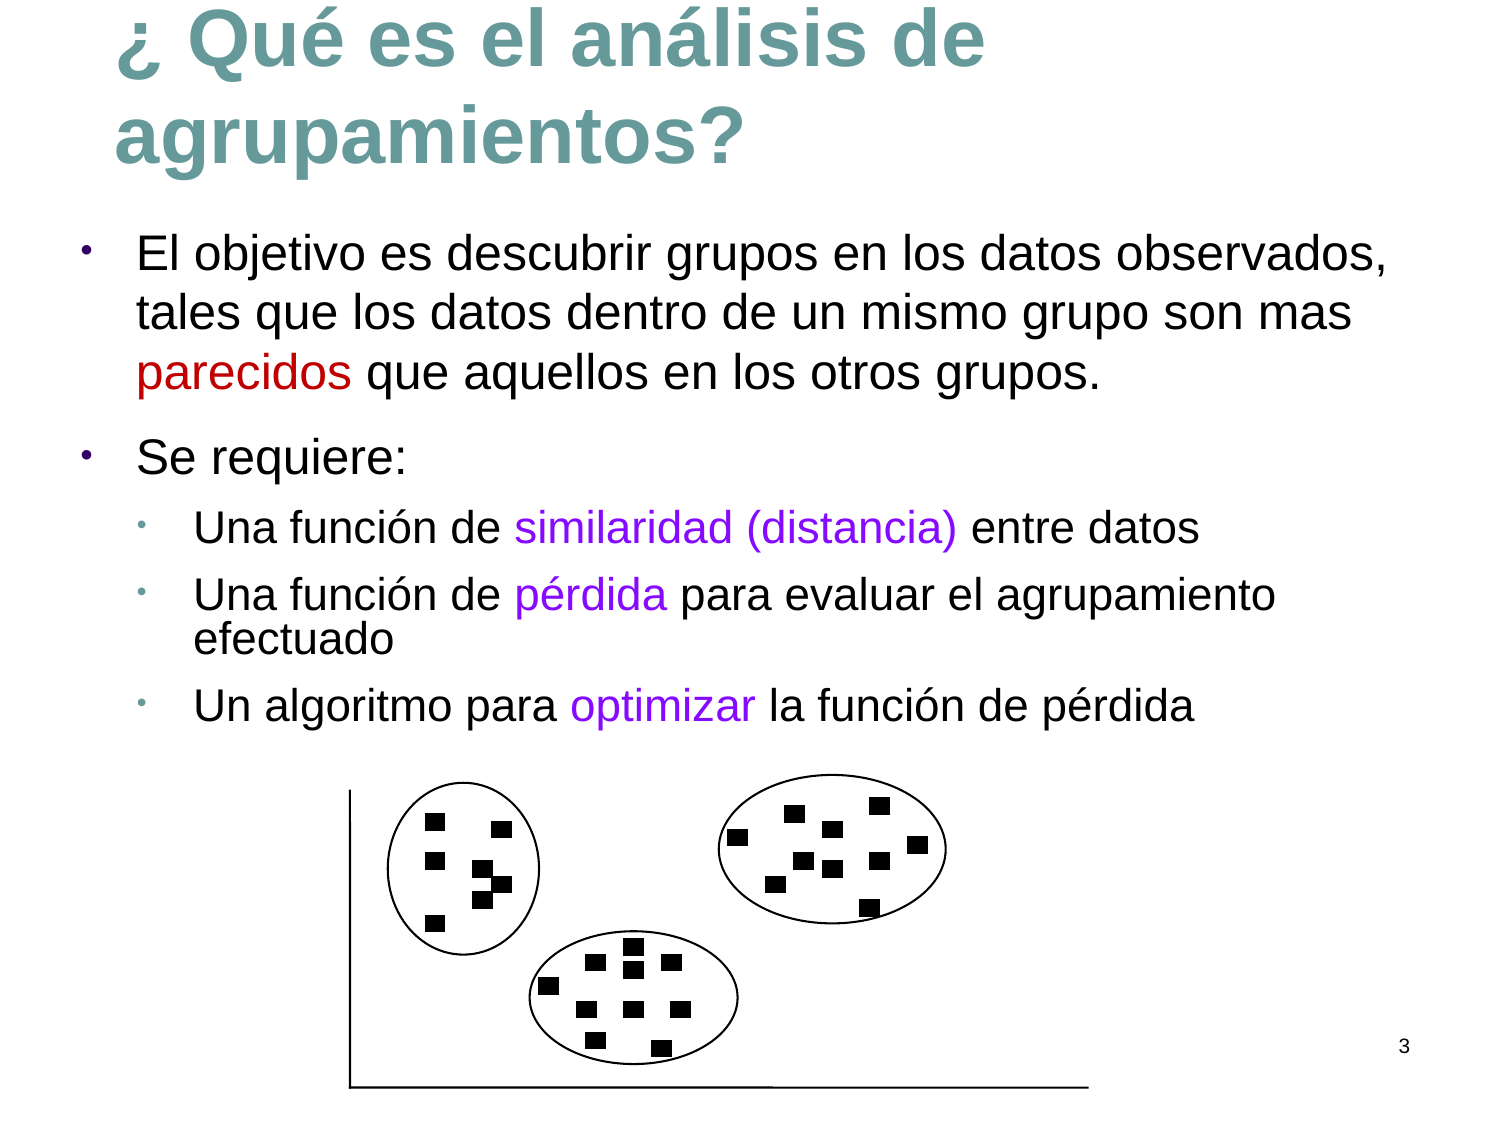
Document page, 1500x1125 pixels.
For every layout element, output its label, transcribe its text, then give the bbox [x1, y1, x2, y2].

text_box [349, 774, 1088, 1088]
title ¿ Qué es el análisis de agrupamientos? [99, 0, 1375, 188]
list El objetivo es descubrir grupos en los datos observados, tales que los datos dentro de un mismo grupo son mas parecidos que aquellos en los otros grupos. Se requiere: Una función de similaridad (distancia) entre datos Una función de pérdida para evaluar el agrupamiento efectuado Un algoritmo para optimizar la función de pérdida [64, 212, 1463, 1063]
slide_number 3 [1074, 1063, 1425, 1100]
